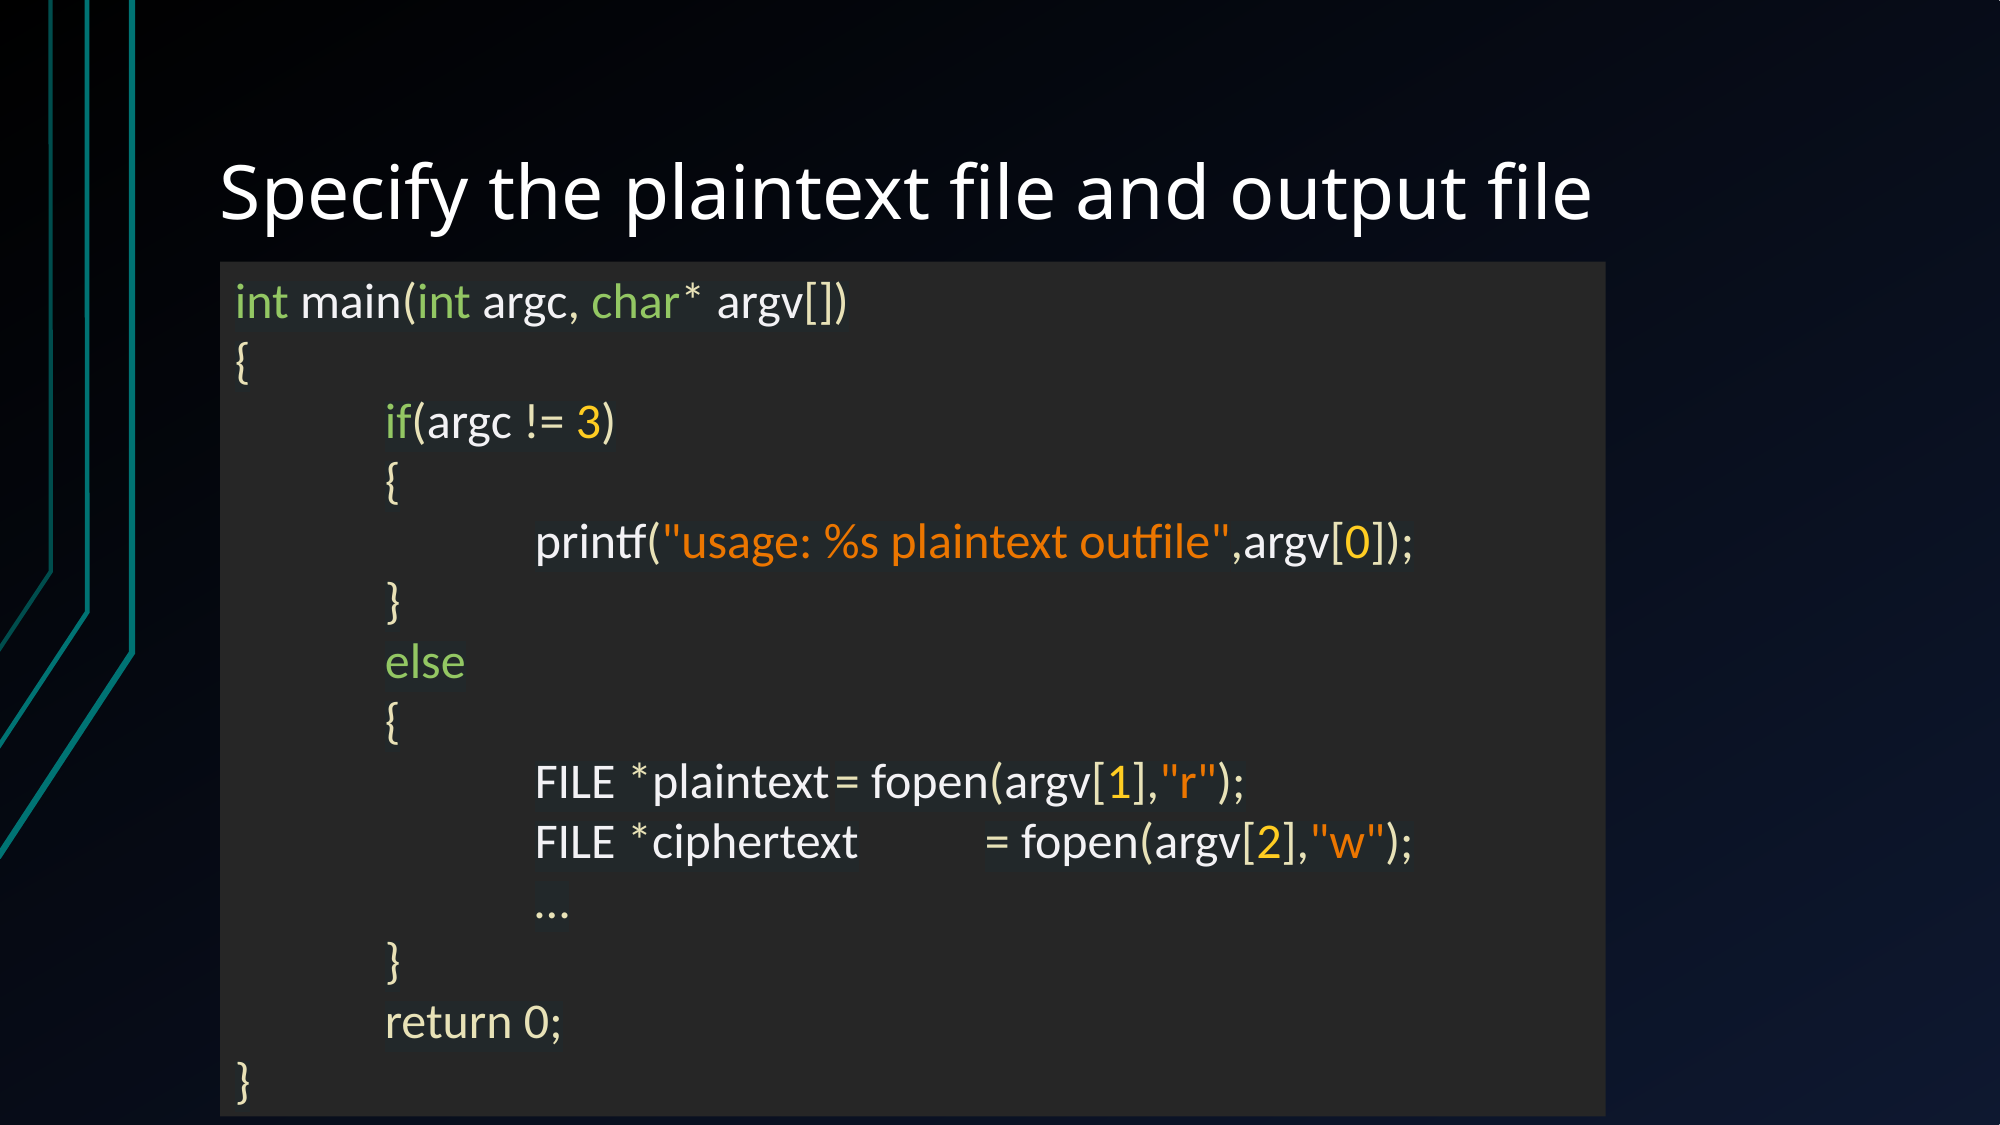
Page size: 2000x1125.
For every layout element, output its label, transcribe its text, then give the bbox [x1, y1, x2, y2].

title Specify the plaintext file and output file [199, 45, 1900, 246]
text_box int main(int argc, char* argv[]) { if(argc != 3) { printf("usage: %s plaintext outfile",argv[0]); } else { FILE *plaintext = fopen(argv[1],"r"); FILE *ciphertext = fopen(argv[2],"w"); … } return 0; } [220, 261, 1606, 1117]
